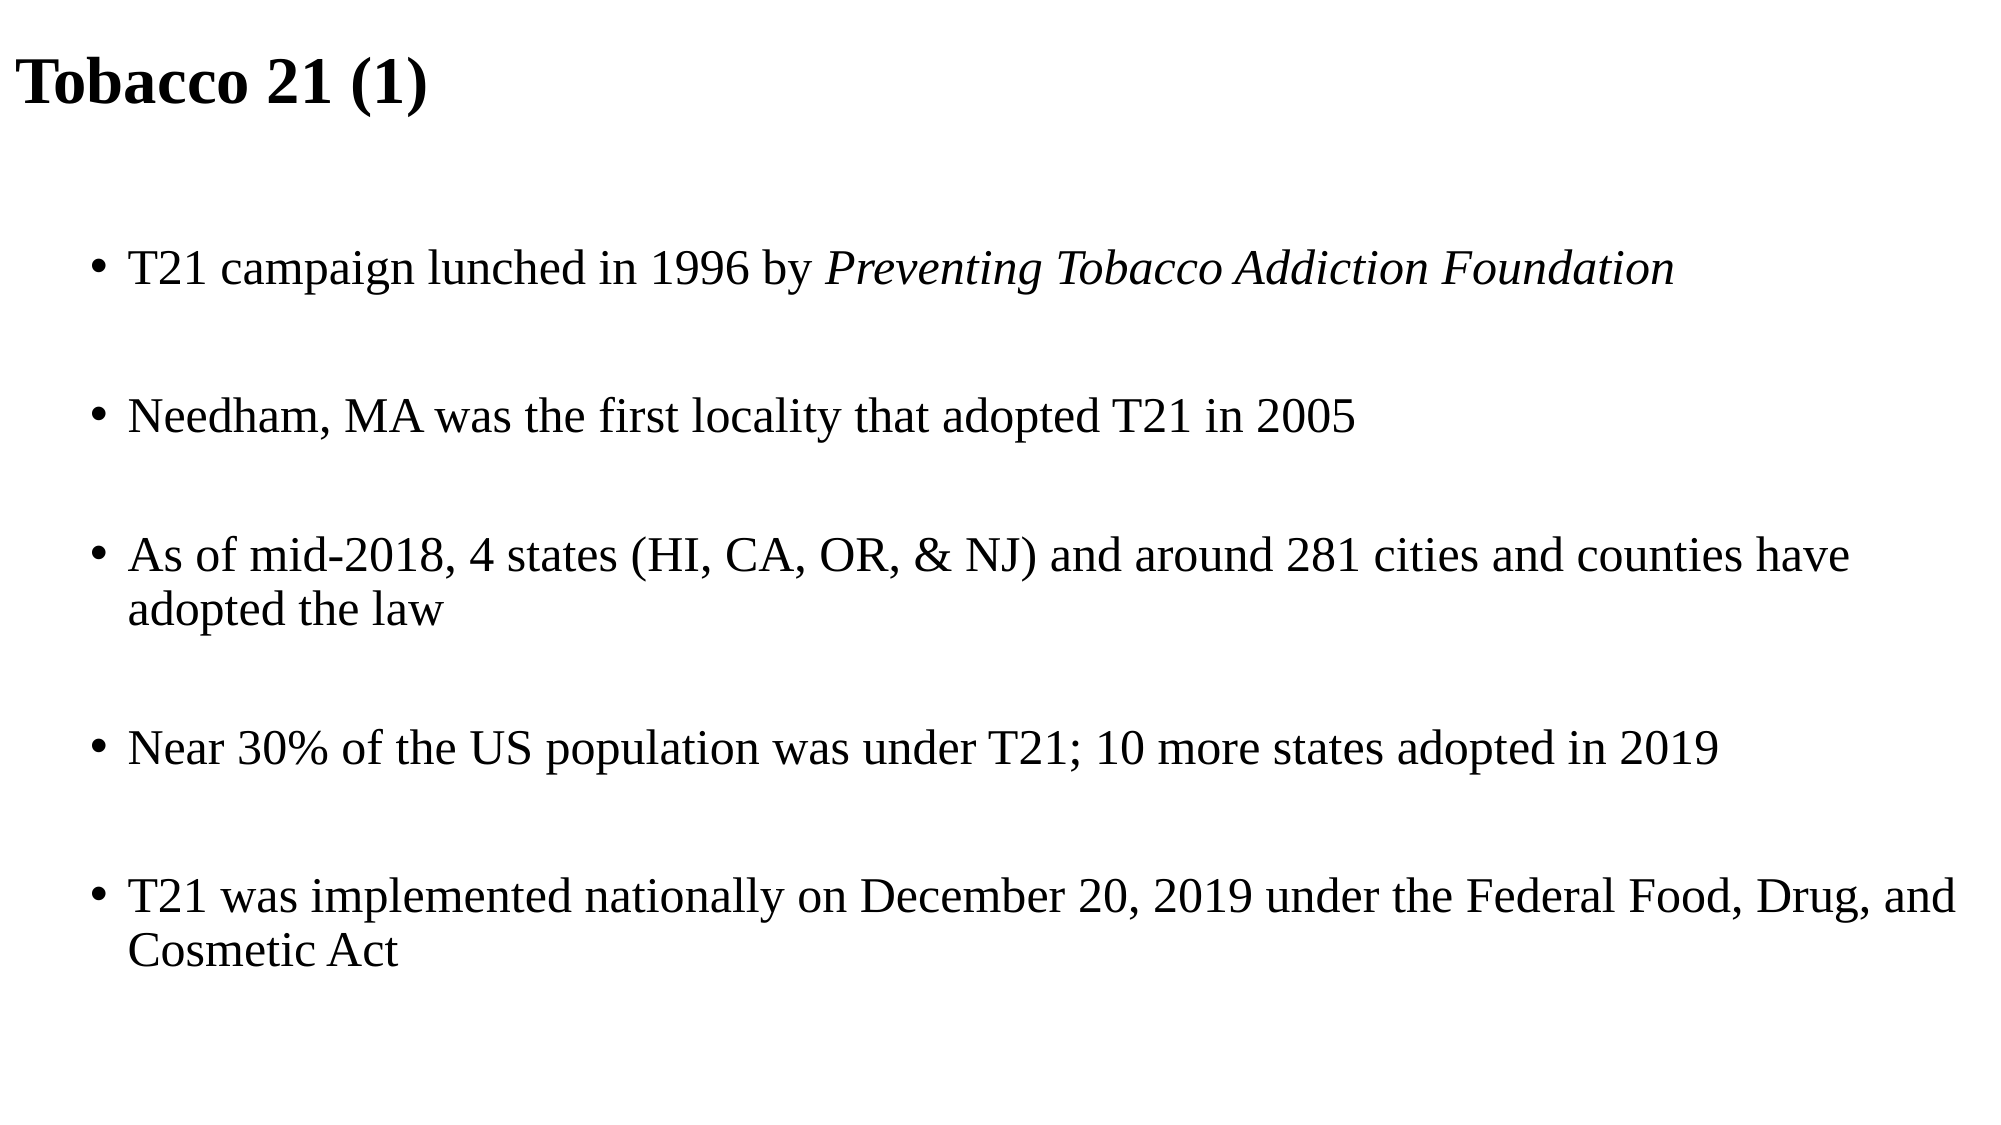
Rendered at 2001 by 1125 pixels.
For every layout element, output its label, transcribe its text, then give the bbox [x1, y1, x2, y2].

list T21 campaign lunched in 1996 by Preventing Tobacco Addiction Foundation Needham, MA was the first locality that adopted T21 in 2005 As of mid-2018, 4 states (HI, CA, OR, & NJ) and around 281 cities and counties have adopted the law Near 30% of the US population was under T21; 10 more states adopted in 2019 T21 was implemented nationally on December 20, 2019 under the Federal Food, Drug, and Cosmetic Act [0, 163, 2000, 1104]
title Tobacco 21 (1) [0, 0, 2000, 163]
